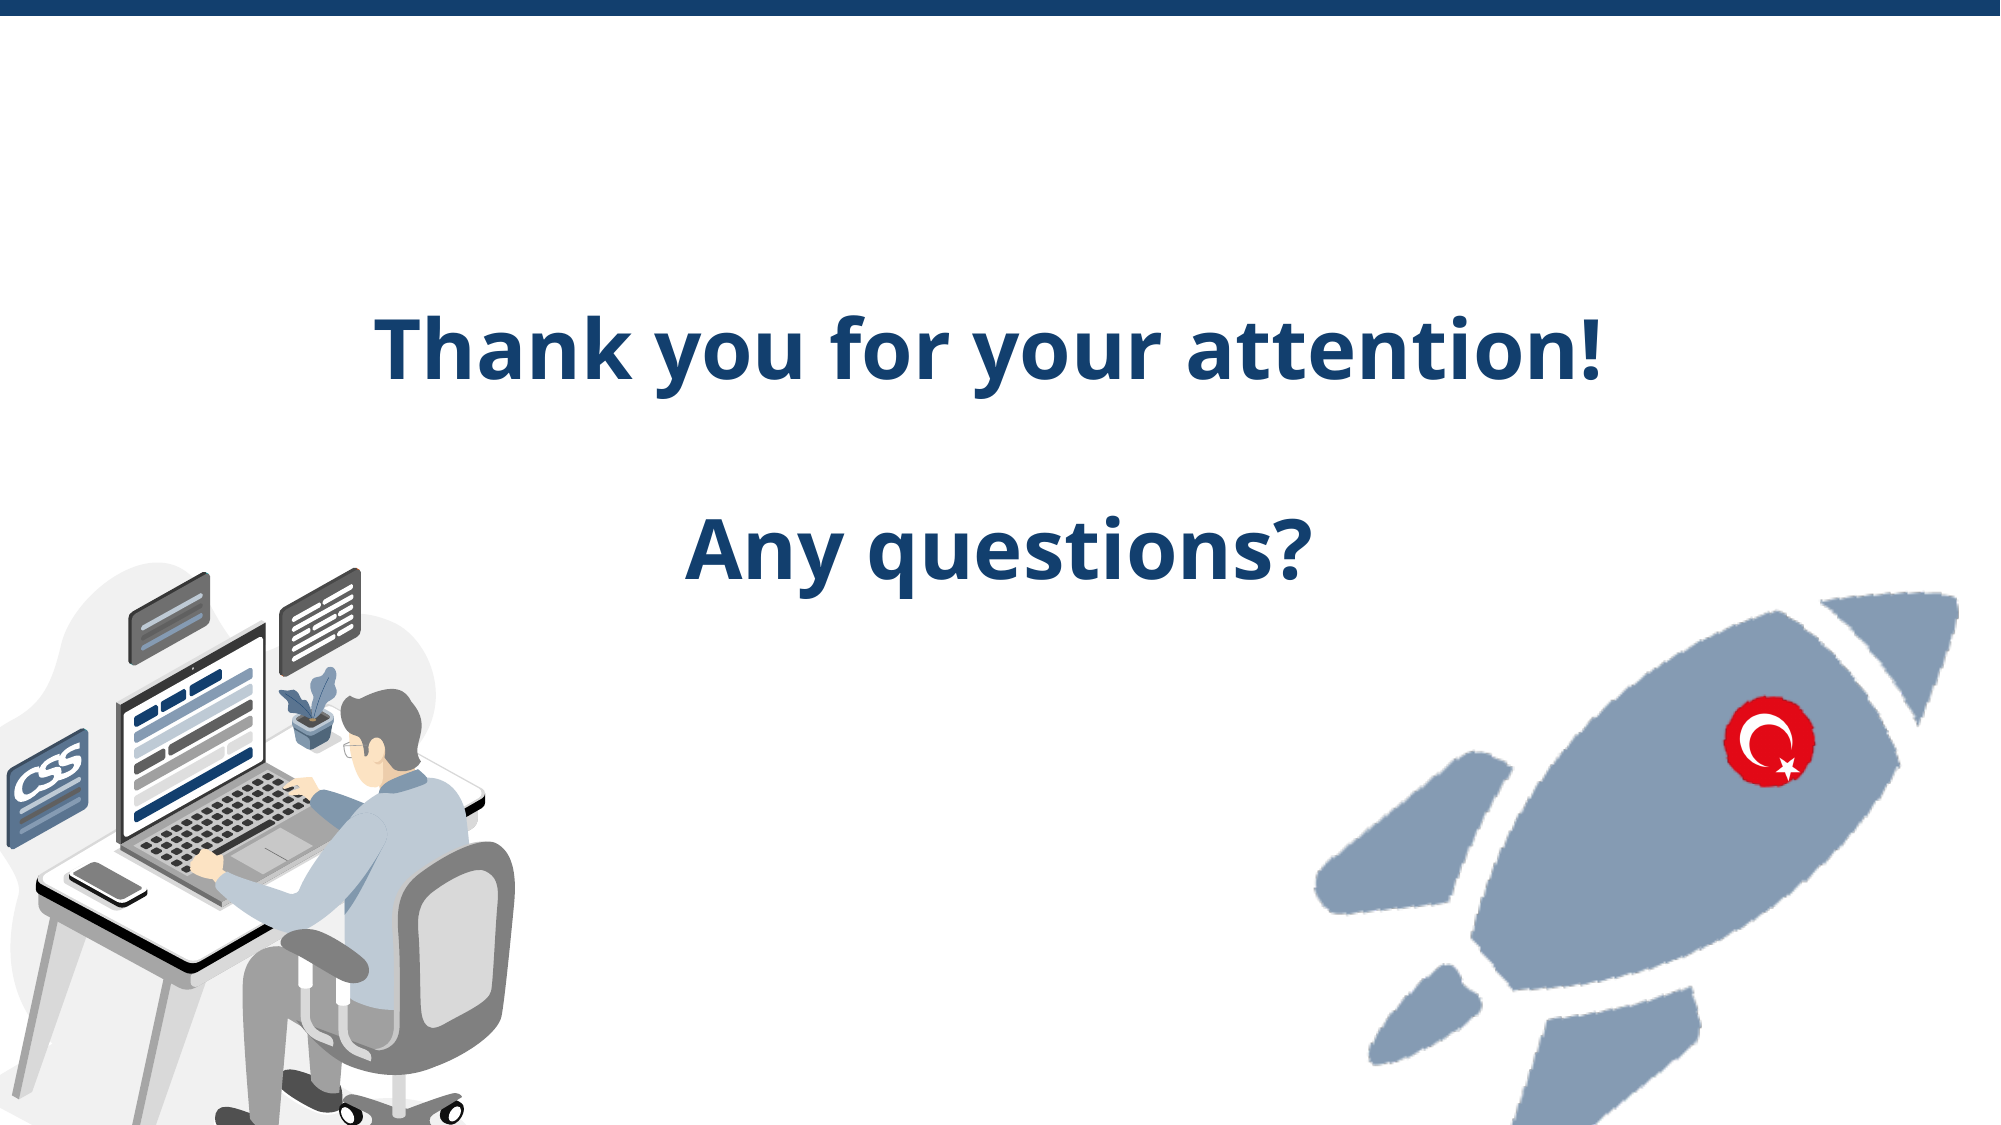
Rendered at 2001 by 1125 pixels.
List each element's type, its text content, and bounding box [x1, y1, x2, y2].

picture [1230, 464, 2000, 1125]
text_box Thank you for your attention! Any questions? [924, 295, 1075, 446]
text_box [0, 562, 518, 1125]
